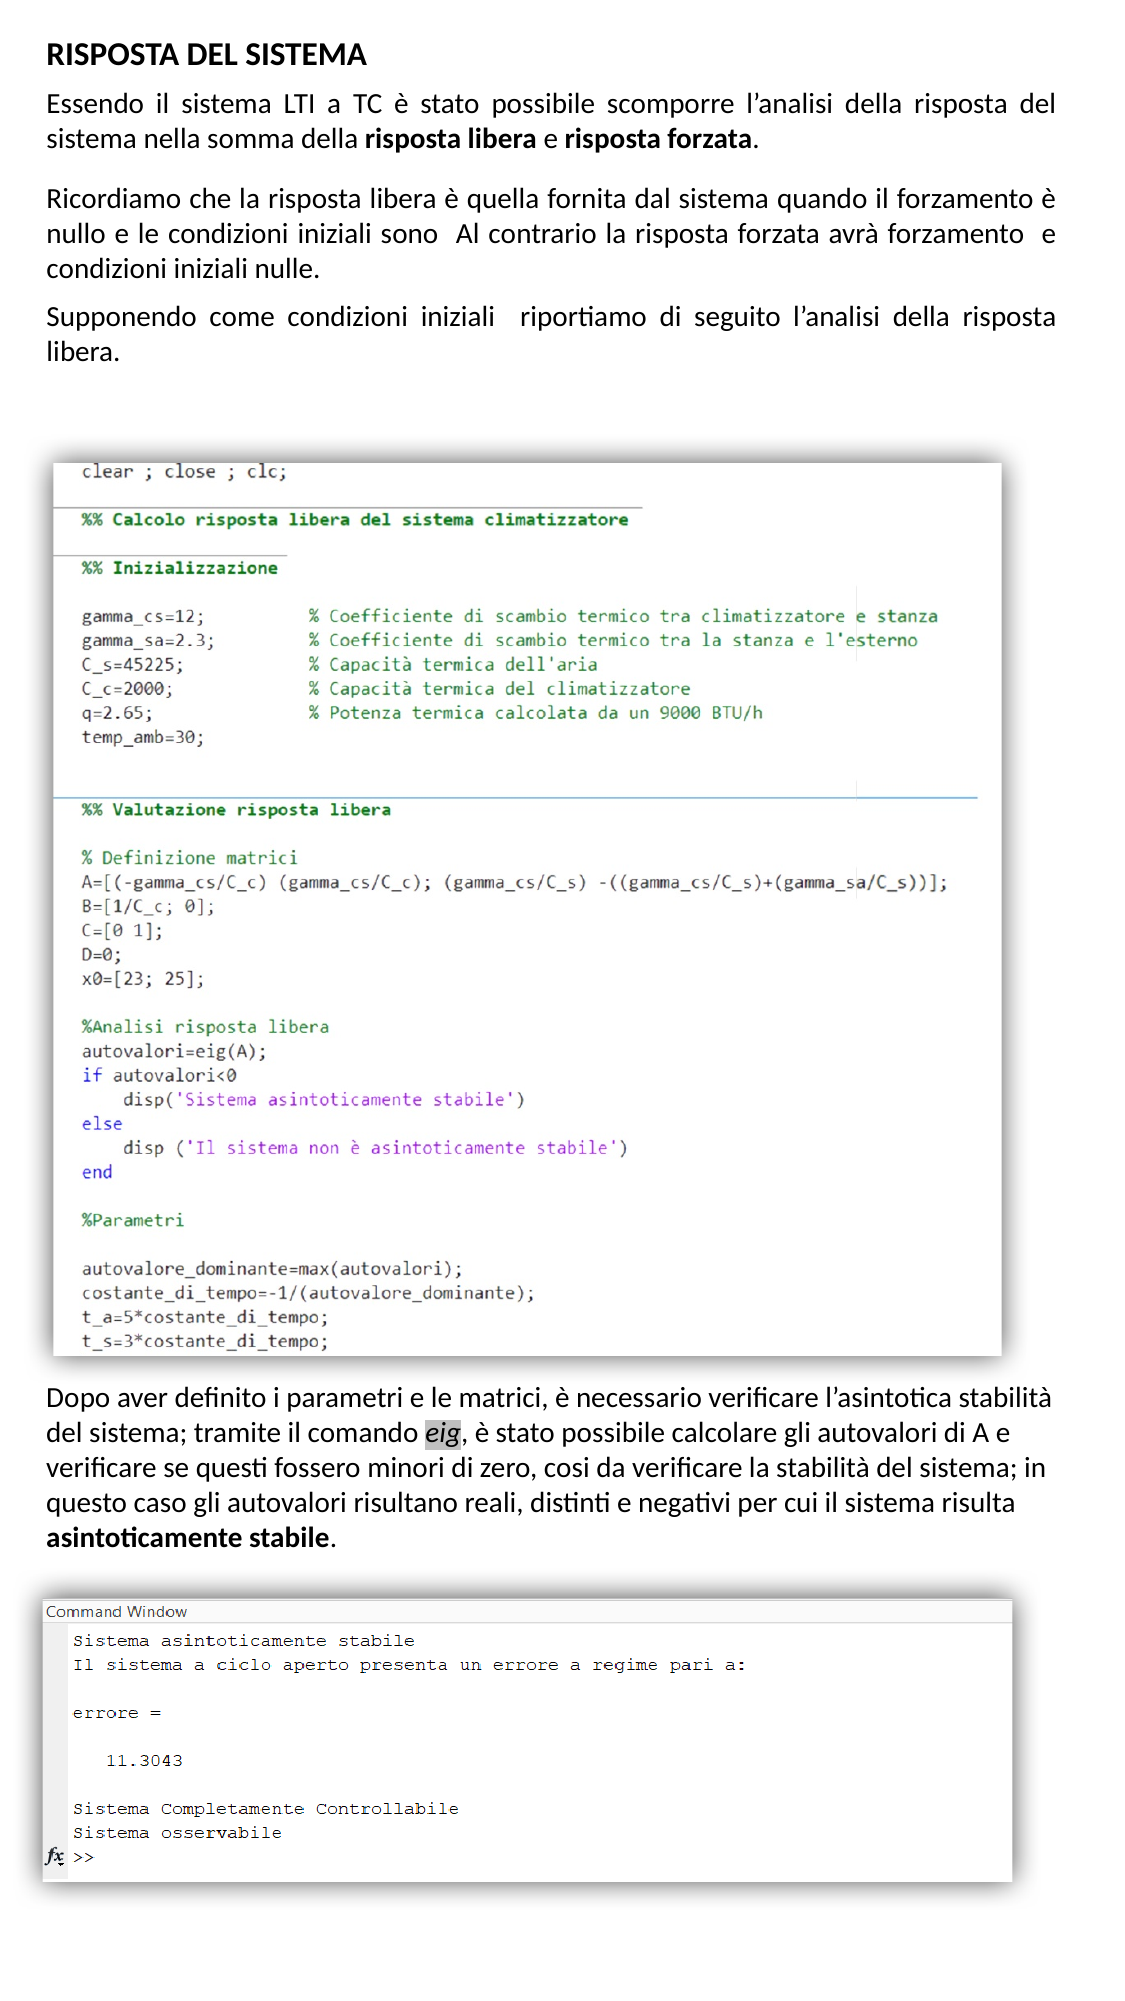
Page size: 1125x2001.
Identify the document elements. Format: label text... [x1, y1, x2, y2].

picture [53, 463, 1002, 1356]
text_box Dopo aver definito i parametri e le matrici, è necessario verificare l’asintotica stabilità del sistema; tramite il comando eig, è stato possibile calcolare gli autovalori di A e verificare se questi fossero minori di zero, cosi da verificare la stabilità del sistema; in questo caso gli autovalori risultano reali, distinti e negativi per cui il sistema risulta asintoticamente stabile. [31, 1370, 1094, 1920]
picture [42, 1598, 1013, 1882]
